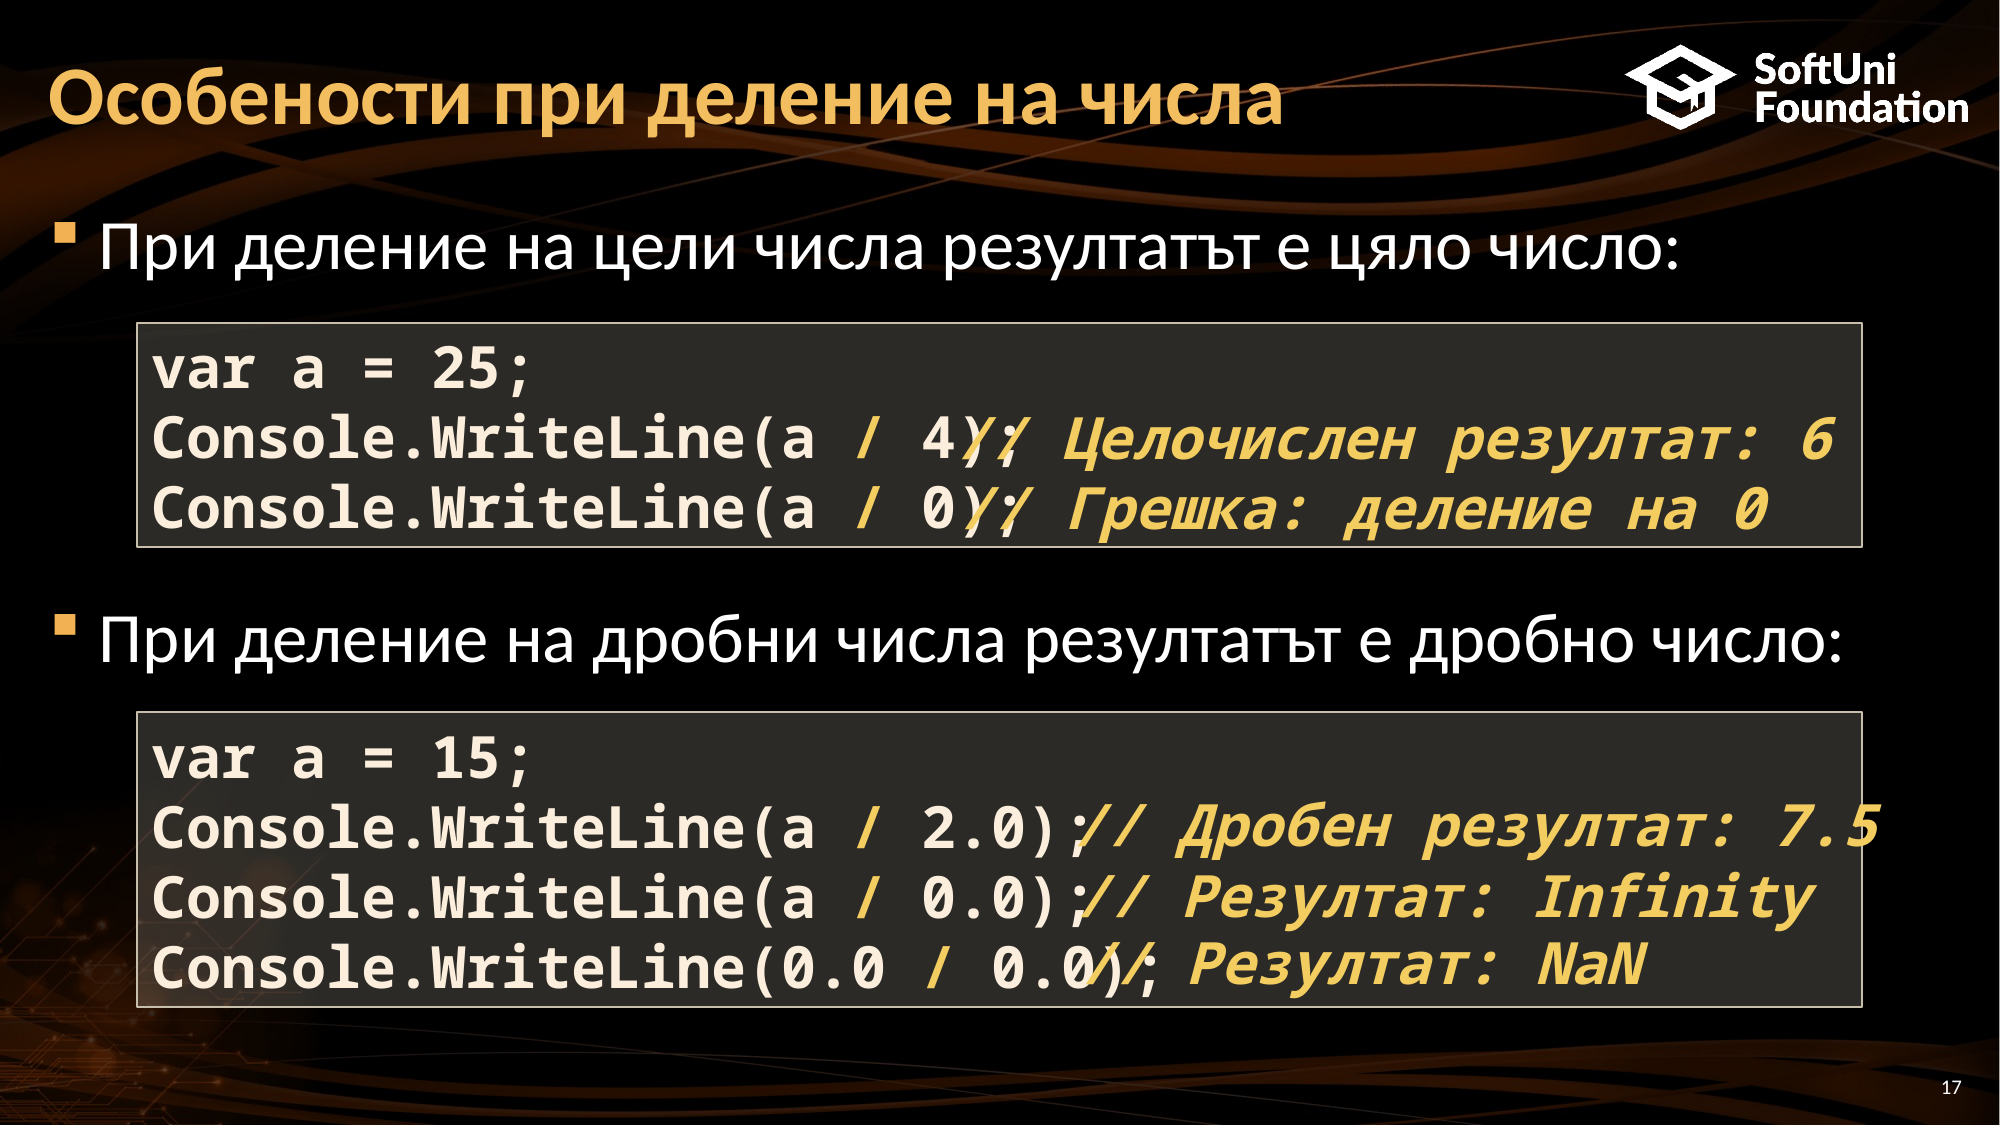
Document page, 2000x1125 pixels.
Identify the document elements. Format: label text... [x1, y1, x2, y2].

text_box var a = 25; Console.WriteLine(a / 4); Console.WriteLine(a / 0); [136, 322, 1863, 548]
text_box // Целочислен резултат: 6 [941, 393, 1847, 549]
list При деление на цели числа резултатът е цяло число: При деление на дробни числа резултатът е дробно число: [31, 188, 1968, 1103]
text_box // Резултат: NaN [1065, 937, 1656, 1074]
picture [0, 0, 2000, 1125]
text_box var a = 15; Console.WriteLine(a / 2.0); Console.WriteLine(a / 0.0); Console.WriteLine(0.0 / 0.0); [136, 712, 1863, 1008]
title Особености при деление на числа [30, 6, 1602, 189]
text_box // Дробен резултат: 7.5 [1057, 780, 1892, 936]
text_box // Грешка: деление на 0 [944, 463, 1780, 619]
